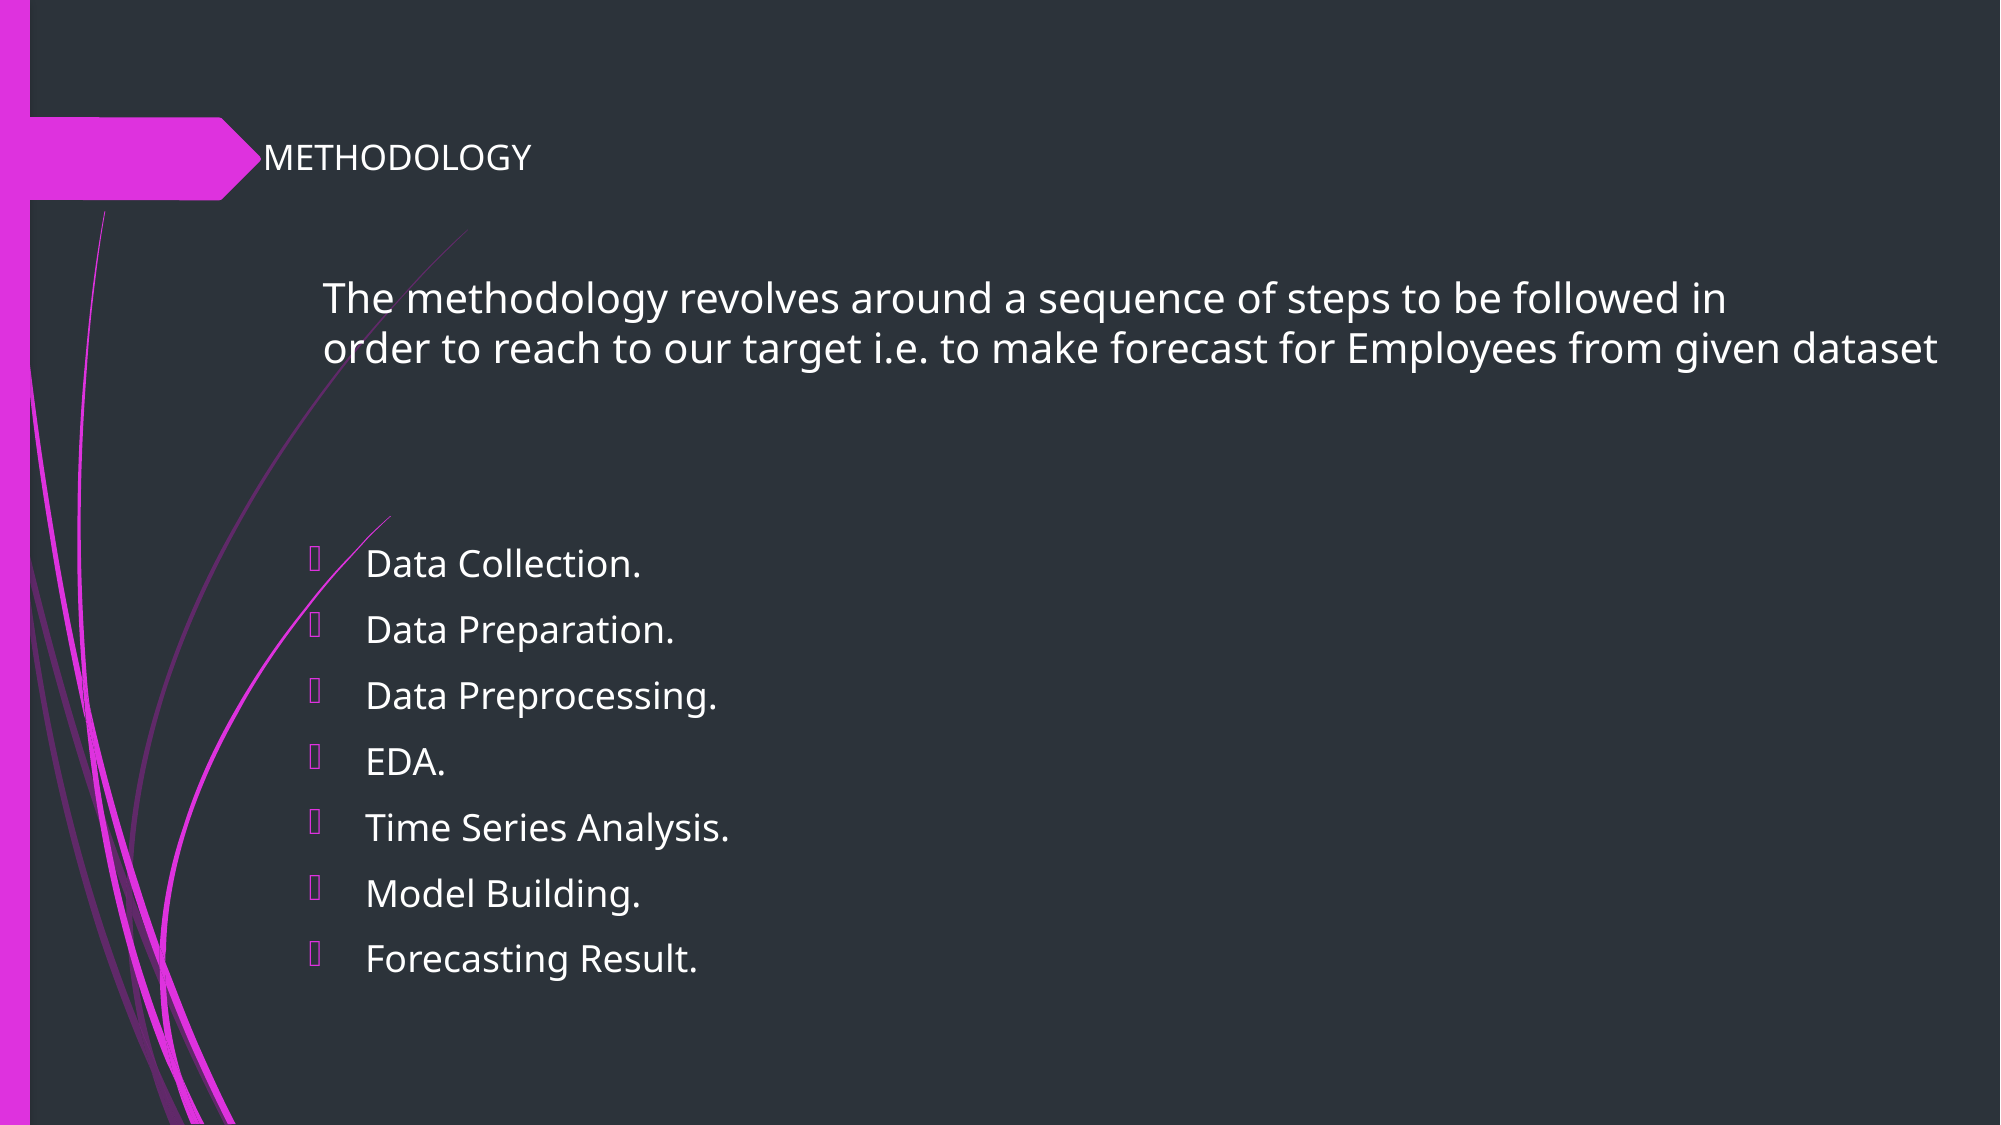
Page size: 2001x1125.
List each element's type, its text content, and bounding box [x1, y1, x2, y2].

title METHODOLOGY [247, 127, 1710, 229]
list Data Collection. Data Preparation. Data Preprocessing. EDA. Time Series Analysis. Model Building. Forecasting Result. [293, 532, 1757, 1125]
text_box The methodology revolves around a sequence of steps to be followed in order to reach to our target i.e. to make forecast for Employees from given dataset [307, 264, 1954, 380]
